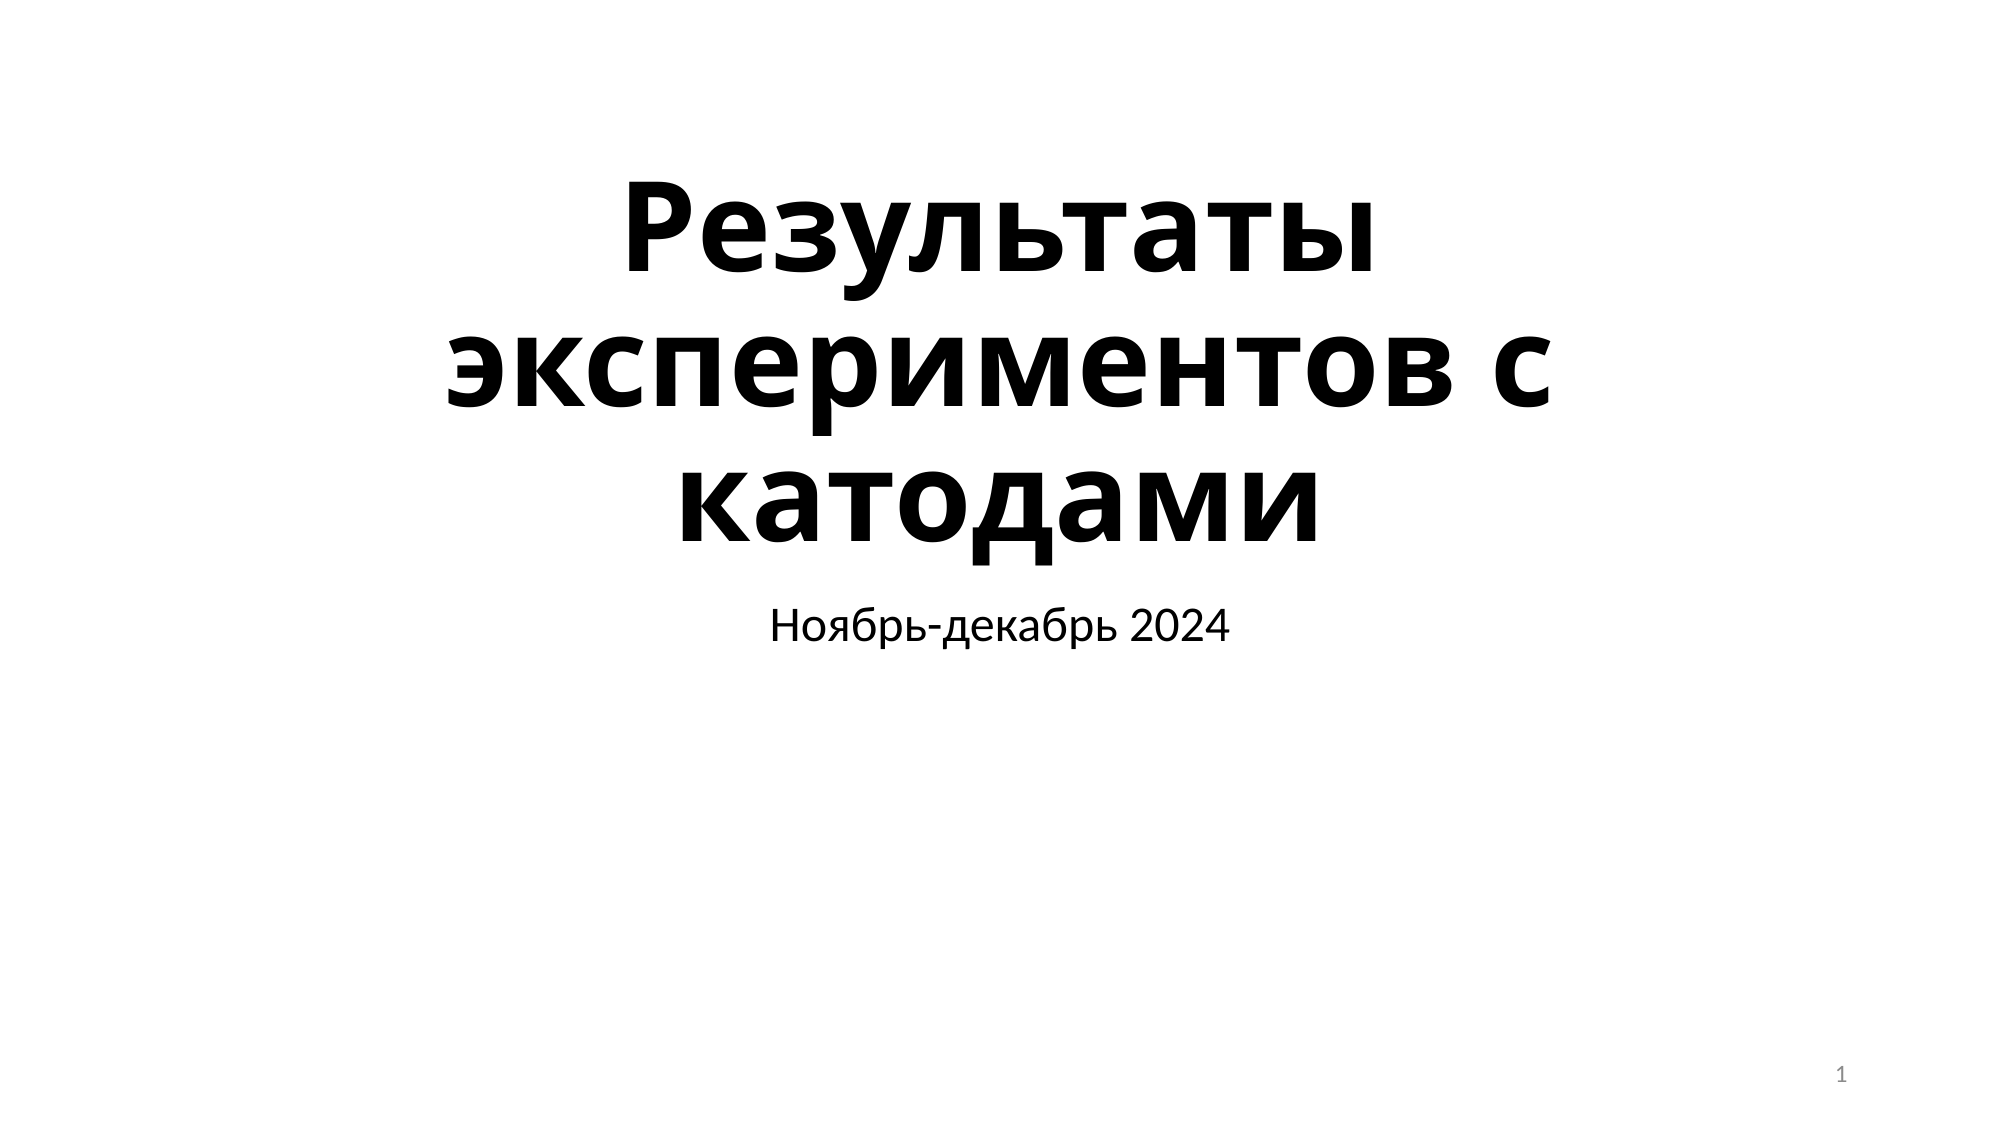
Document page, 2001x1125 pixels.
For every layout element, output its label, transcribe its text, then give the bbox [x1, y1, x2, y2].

title Результаты экспериментов с катодами [249, 184, 1750, 576]
slide_number 1 [1412, 1042, 1863, 1103]
subtitle Ноябрь-декабрь 2024 [249, 590, 1750, 863]
